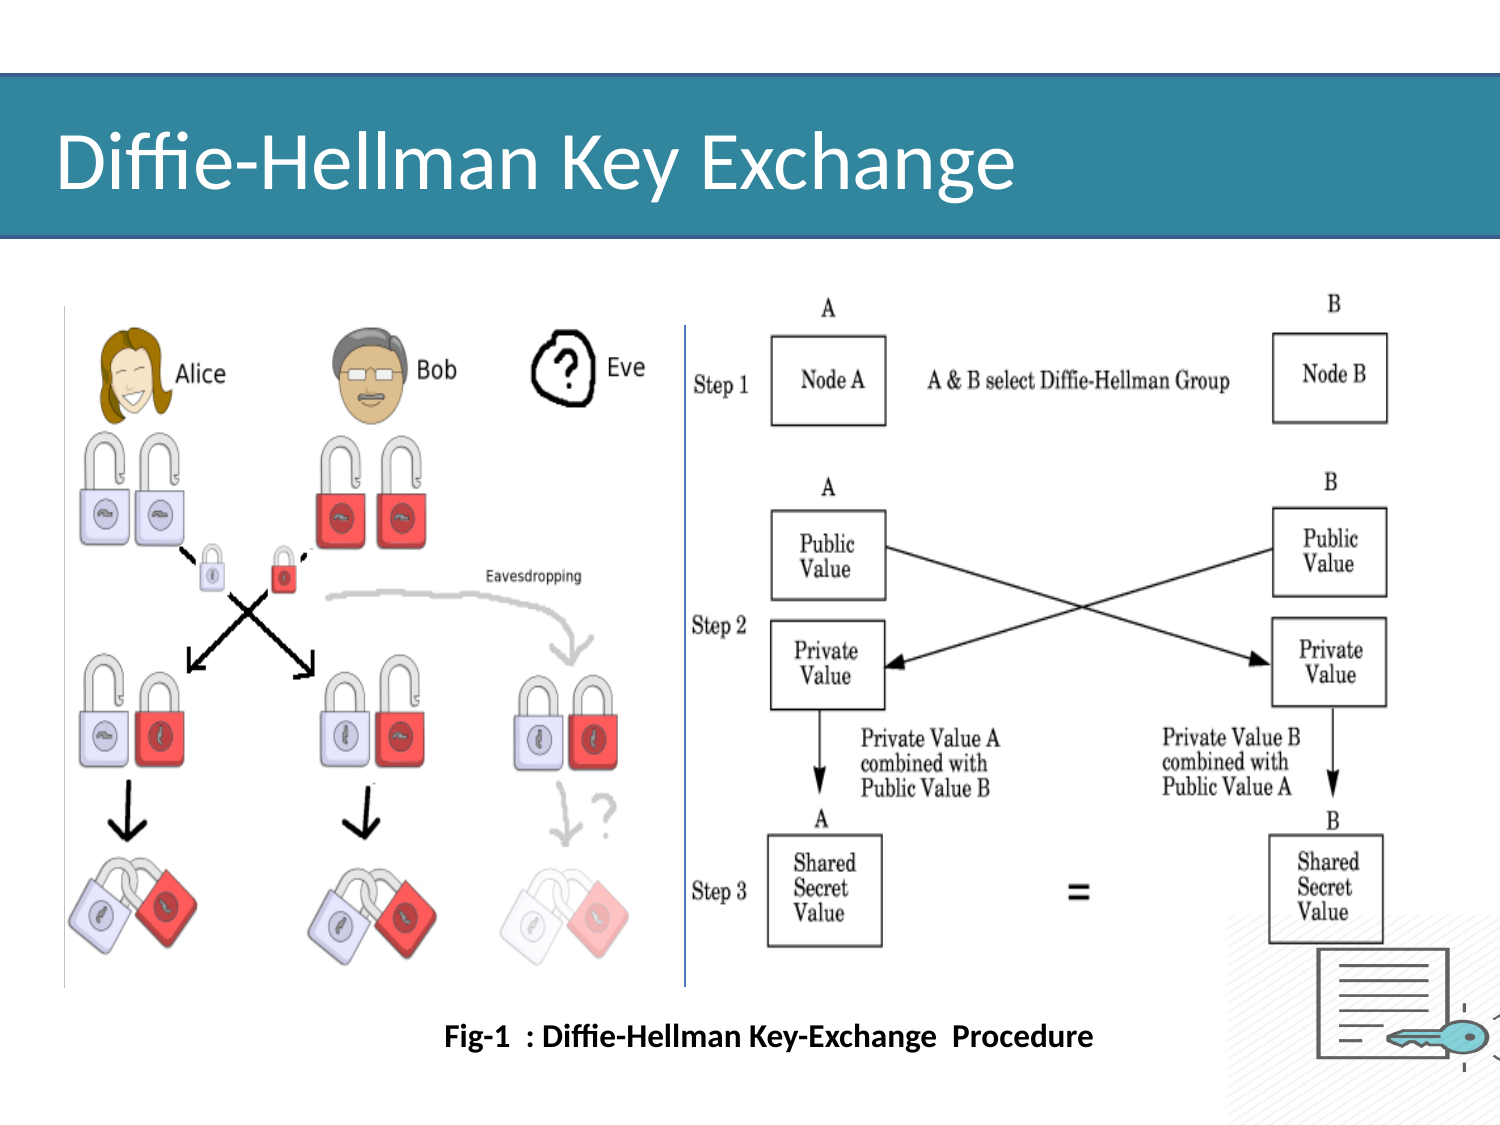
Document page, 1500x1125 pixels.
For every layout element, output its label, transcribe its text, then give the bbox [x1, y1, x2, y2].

picture [62, 305, 652, 988]
text_box Diffie-Hellman Key Exchange [0, 73, 1500, 239]
picture [684, 274, 1500, 1125]
text_box Fig-1 : Diffie-Hellman Key-Exchange Procedure [429, 1006, 1110, 1062]
